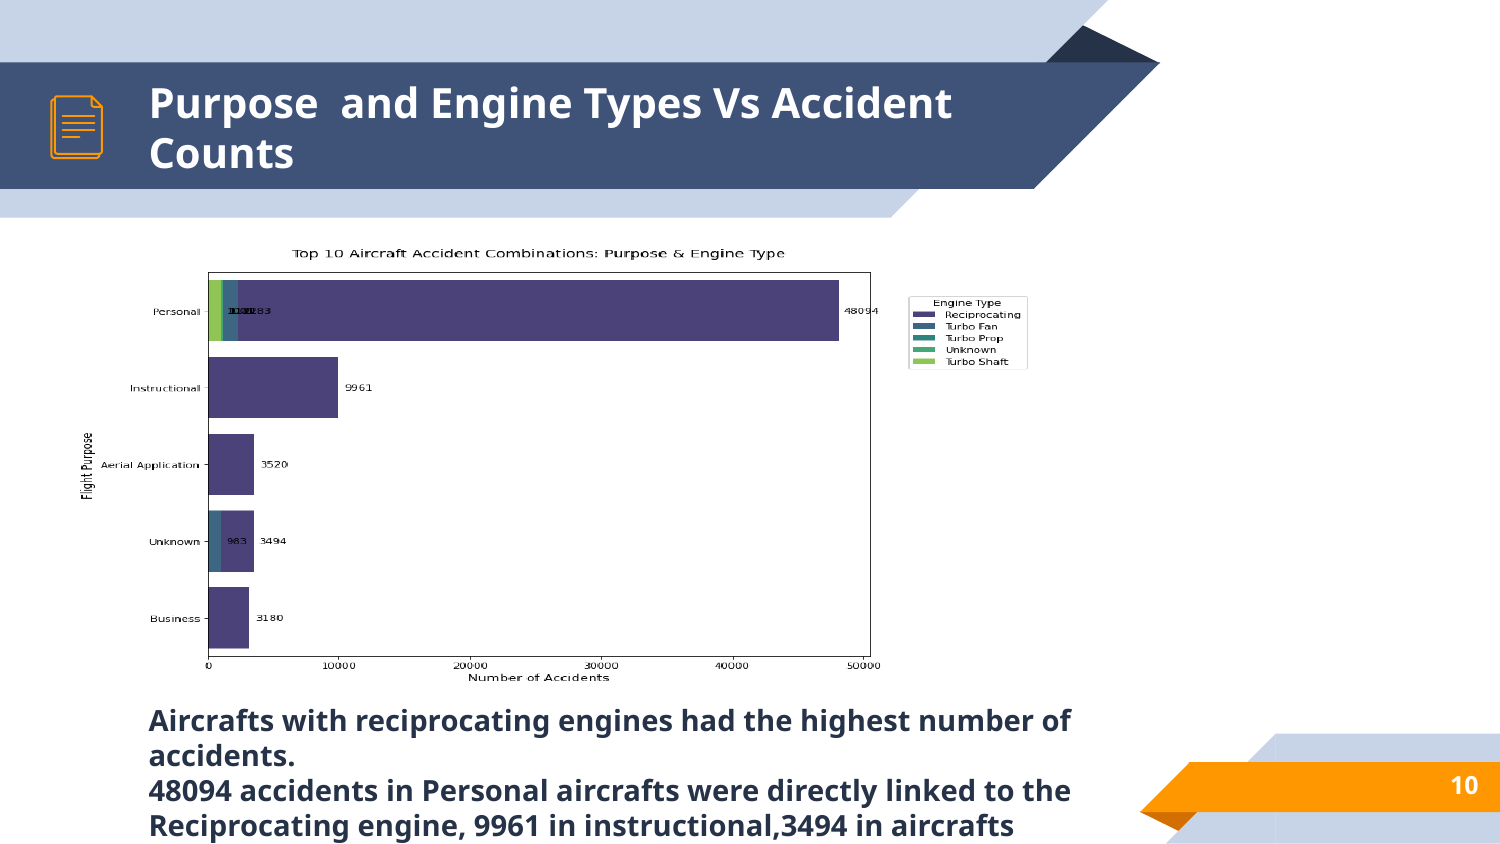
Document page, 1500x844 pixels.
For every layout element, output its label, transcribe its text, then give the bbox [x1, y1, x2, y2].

title Purpose and Engine Types Vs Accident Counts [133, 64, 997, 190]
text_box Aircrafts with reciprocating engines had the highest number of accidents. 48094 accidents in Personal aircrafts were directly linked to the Reciprocating engine, 9961 in instructional,3494 in aircrafts with Unknown Purpose and 3180 accidents in flights meant for business. [133, 687, 1092, 844]
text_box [50, 96, 103, 159]
picture [74, 243, 1034, 688]
slide_number ‹#› [1249, 760, 1494, 813]
